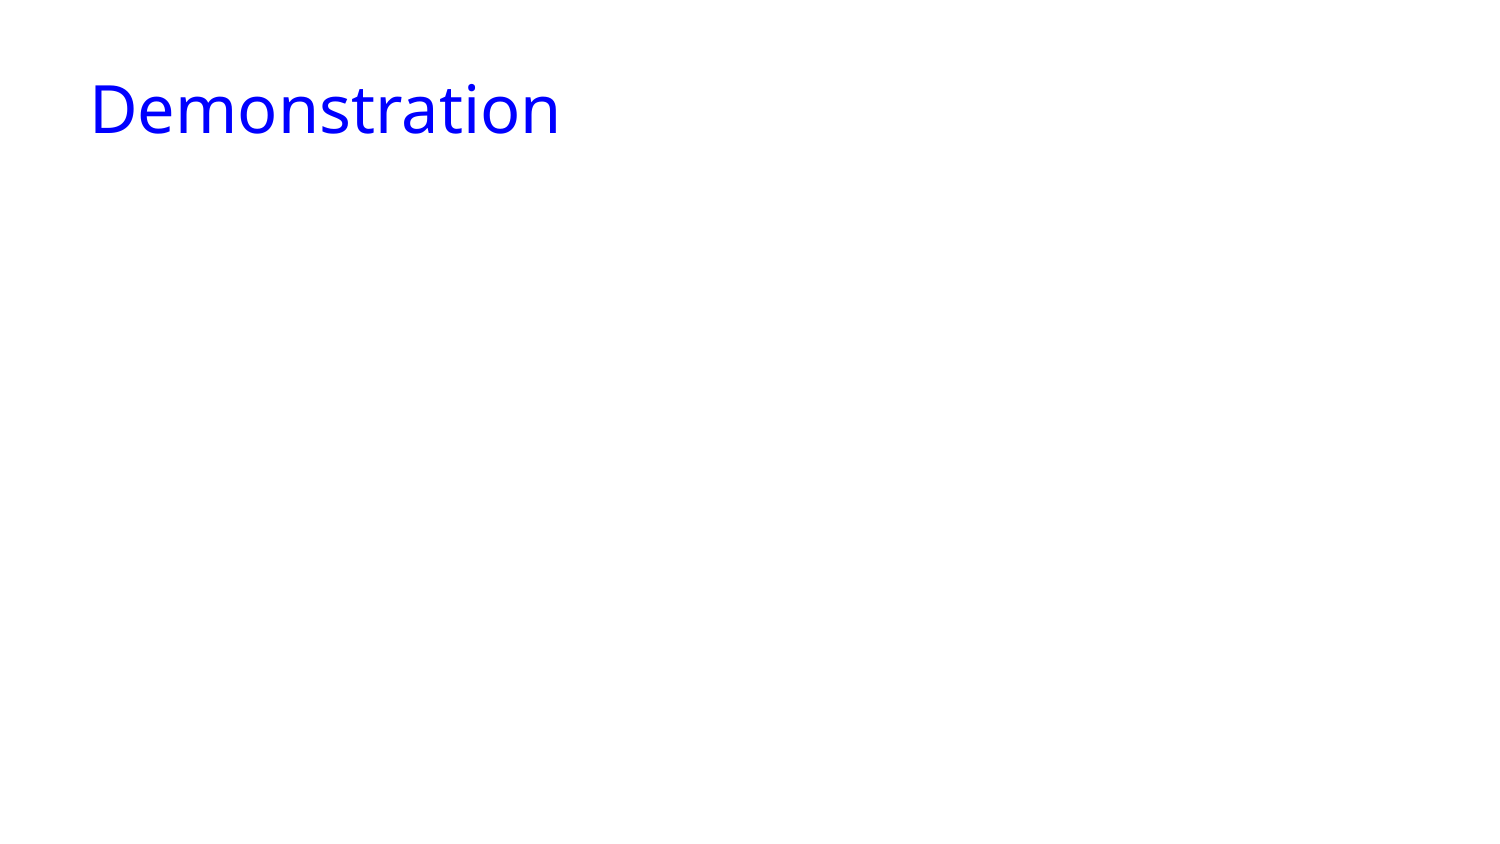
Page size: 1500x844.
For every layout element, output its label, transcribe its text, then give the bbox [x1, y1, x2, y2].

text_box Demonstration [74, 52, 1280, 149]
